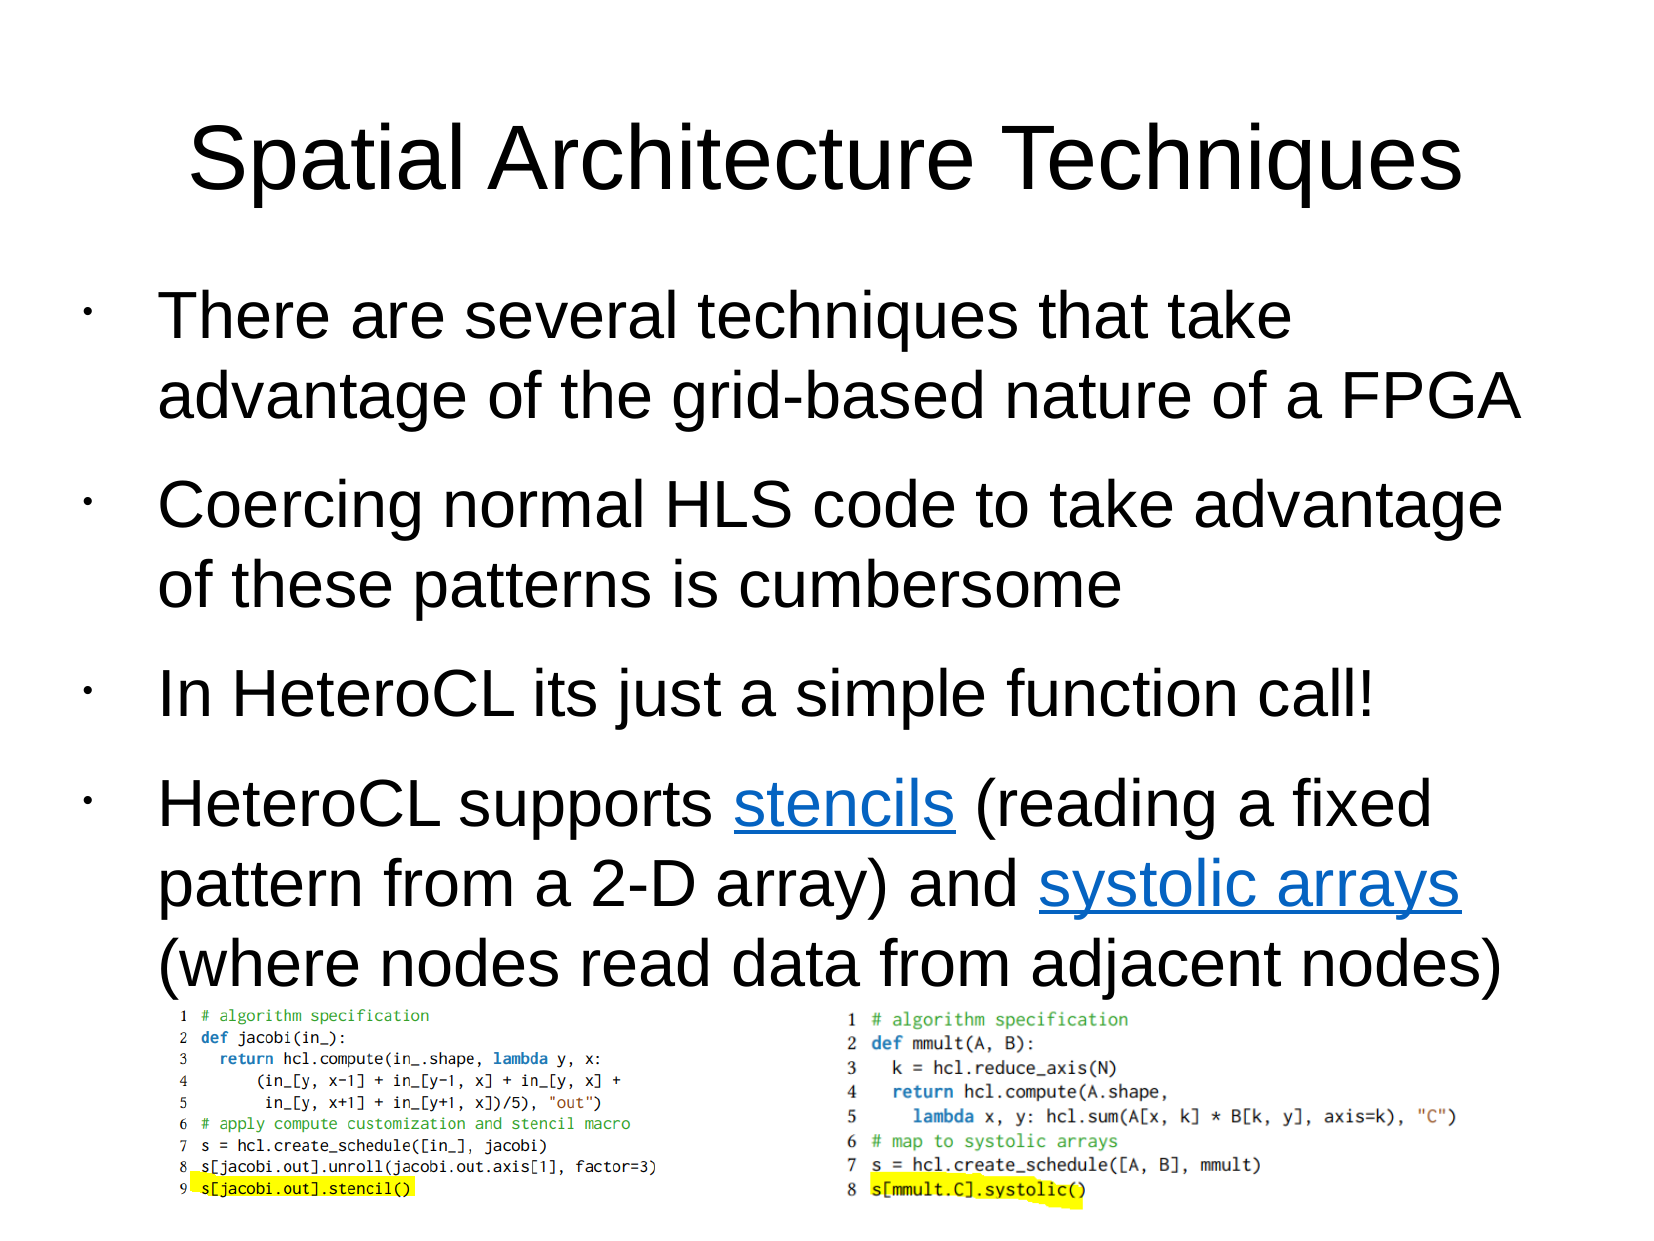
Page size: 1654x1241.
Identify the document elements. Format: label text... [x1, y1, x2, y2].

picture [164, 991, 675, 1206]
picture [836, 1003, 1466, 1216]
title Spatial Architecture Techniques [82, 49, 1571, 257]
list There are several techniques that take advantage of the grid-based nature of a FPGA Coercing normal HLS code to take advantage of these patterns is cumbersome In HeteroCL its just a simple function call! HeteroCL supports stencils (reading a fixed pattern from a 2-D array) and systolic arrays (where nodes read data from adjacent nodes) [82, 271, 1571, 1090]
